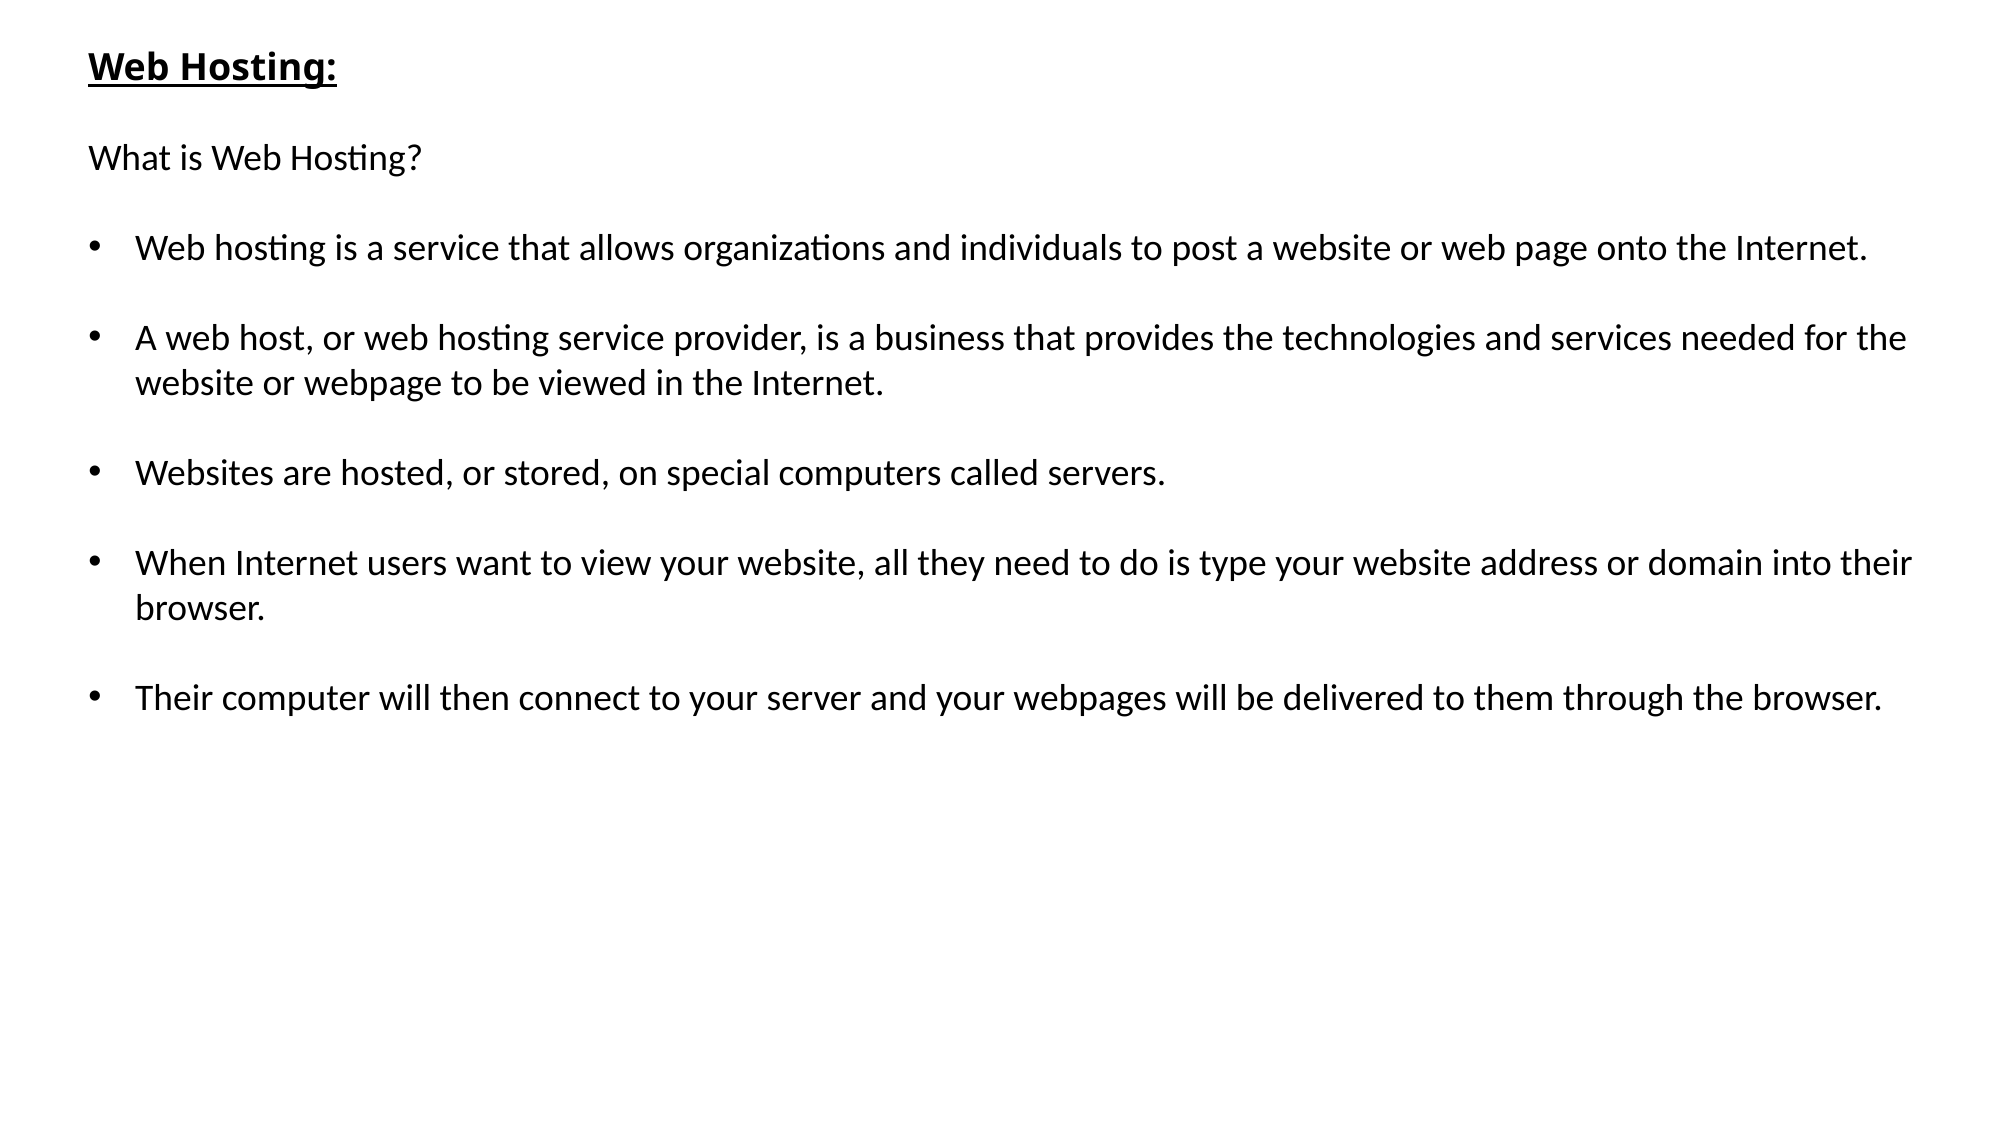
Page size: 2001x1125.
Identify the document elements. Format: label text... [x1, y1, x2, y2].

text_box Web Hosting: What is Web Hosting? Web hosting is a service that allows organizations and individuals to post a website or web page onto the Internet. A web host, or web hosting service provider, is a business that provides the technologies and services needed for the website or webpage to be viewed in the Internet. Websites are hosted, or stored, on special computers called servers. When Internet users want to view your website, all they need to do is type your website address or domain into their browser. Their computer will then connect to your server and your webpages will be delivered to them through the browser. [73, 35, 1970, 816]
